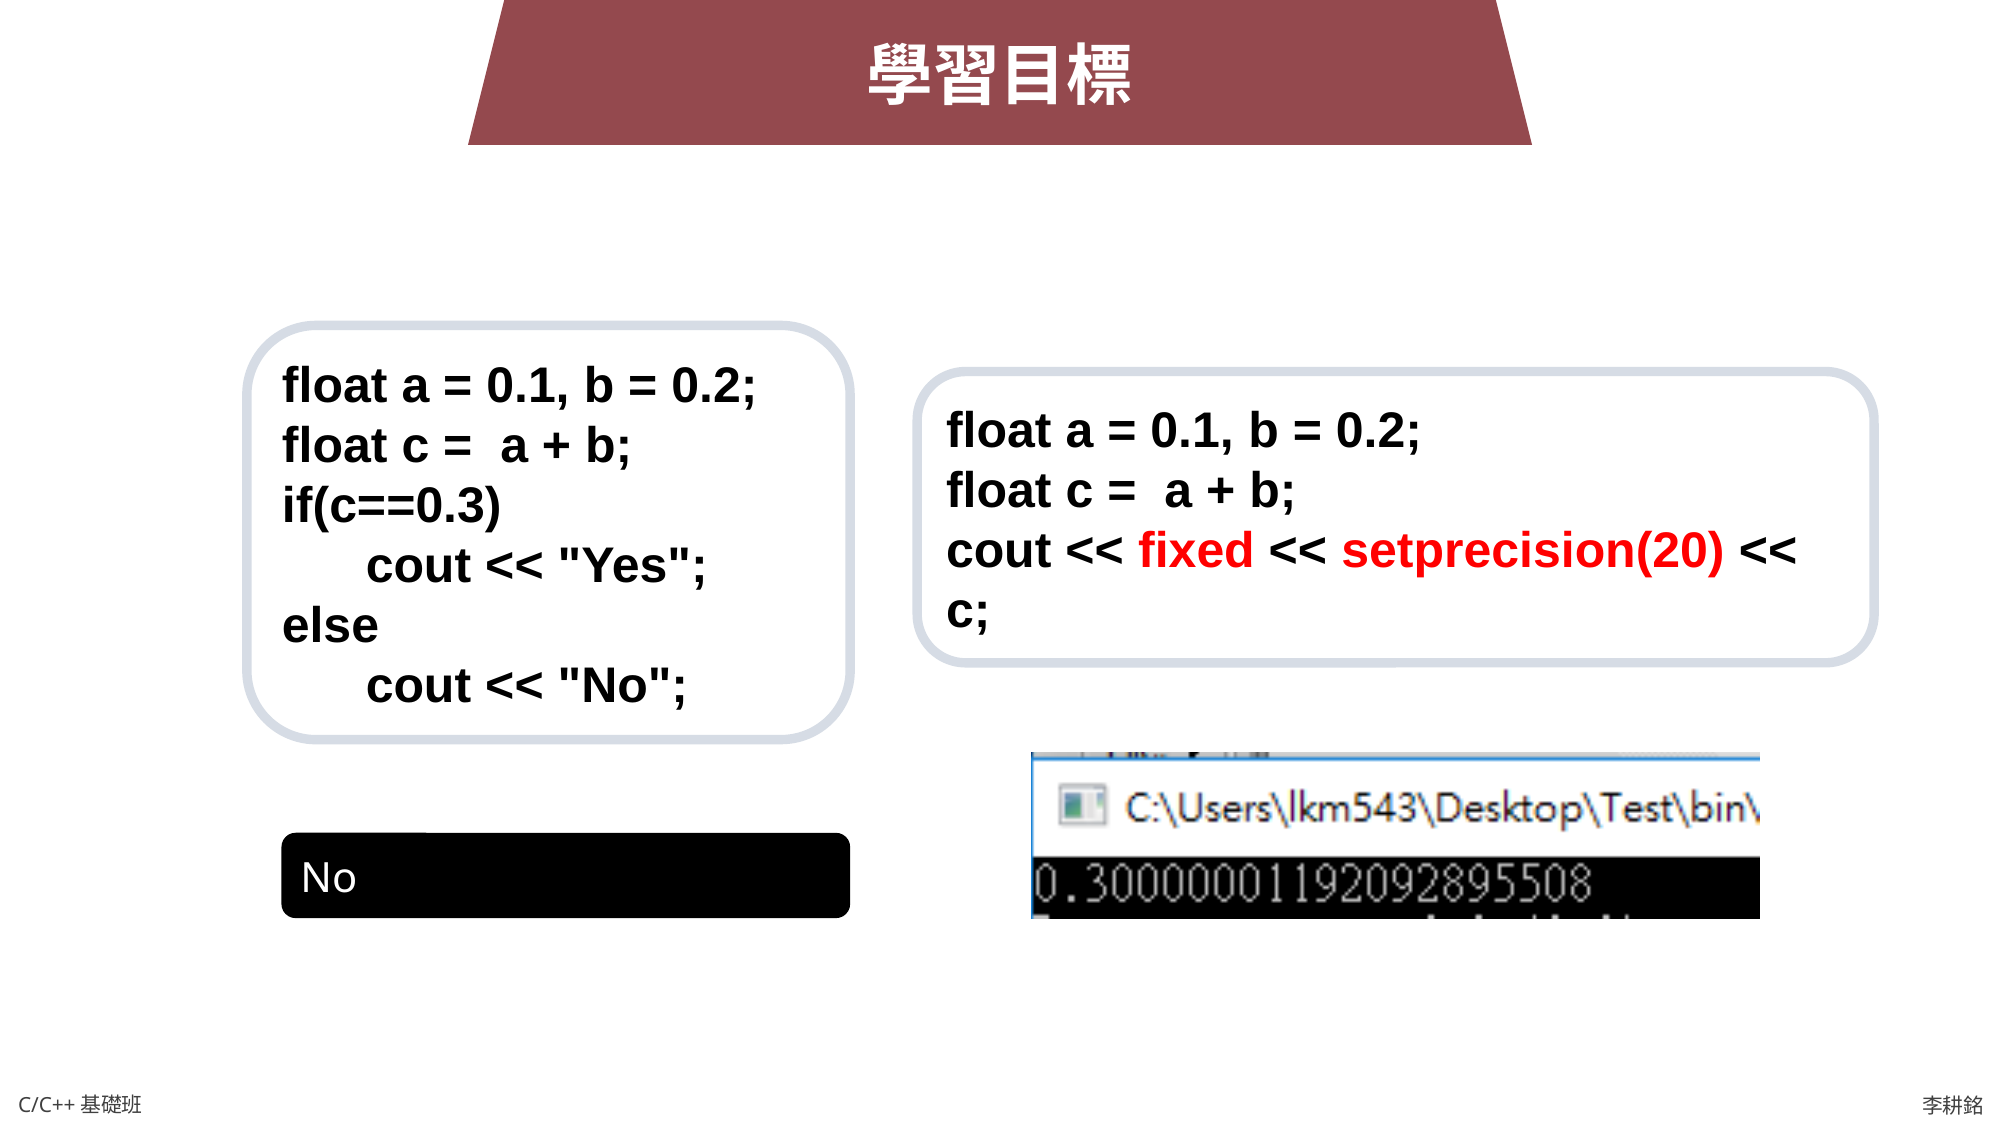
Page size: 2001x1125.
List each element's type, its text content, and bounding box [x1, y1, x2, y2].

text_box float a = 0.1, b = 0.2; float c = a + b; cout << fixed << setprecision(20) << c; [916, 370, 1876, 664]
text_box No [280, 831, 852, 920]
text_box C/C++基礎班 [3, 1084, 158, 1125]
text_box 李耕銘 [1907, 1084, 2000, 1125]
picture [1031, 752, 1760, 919]
text_box float a = 0.1, b = 0.2; float c = a + b; if(c==0.3) cout << "Yes"; else cout << "No"; [245, 324, 852, 741]
text_box 學習目標 [851, 25, 1149, 120]
text_box [466, 0, 1534, 147]
